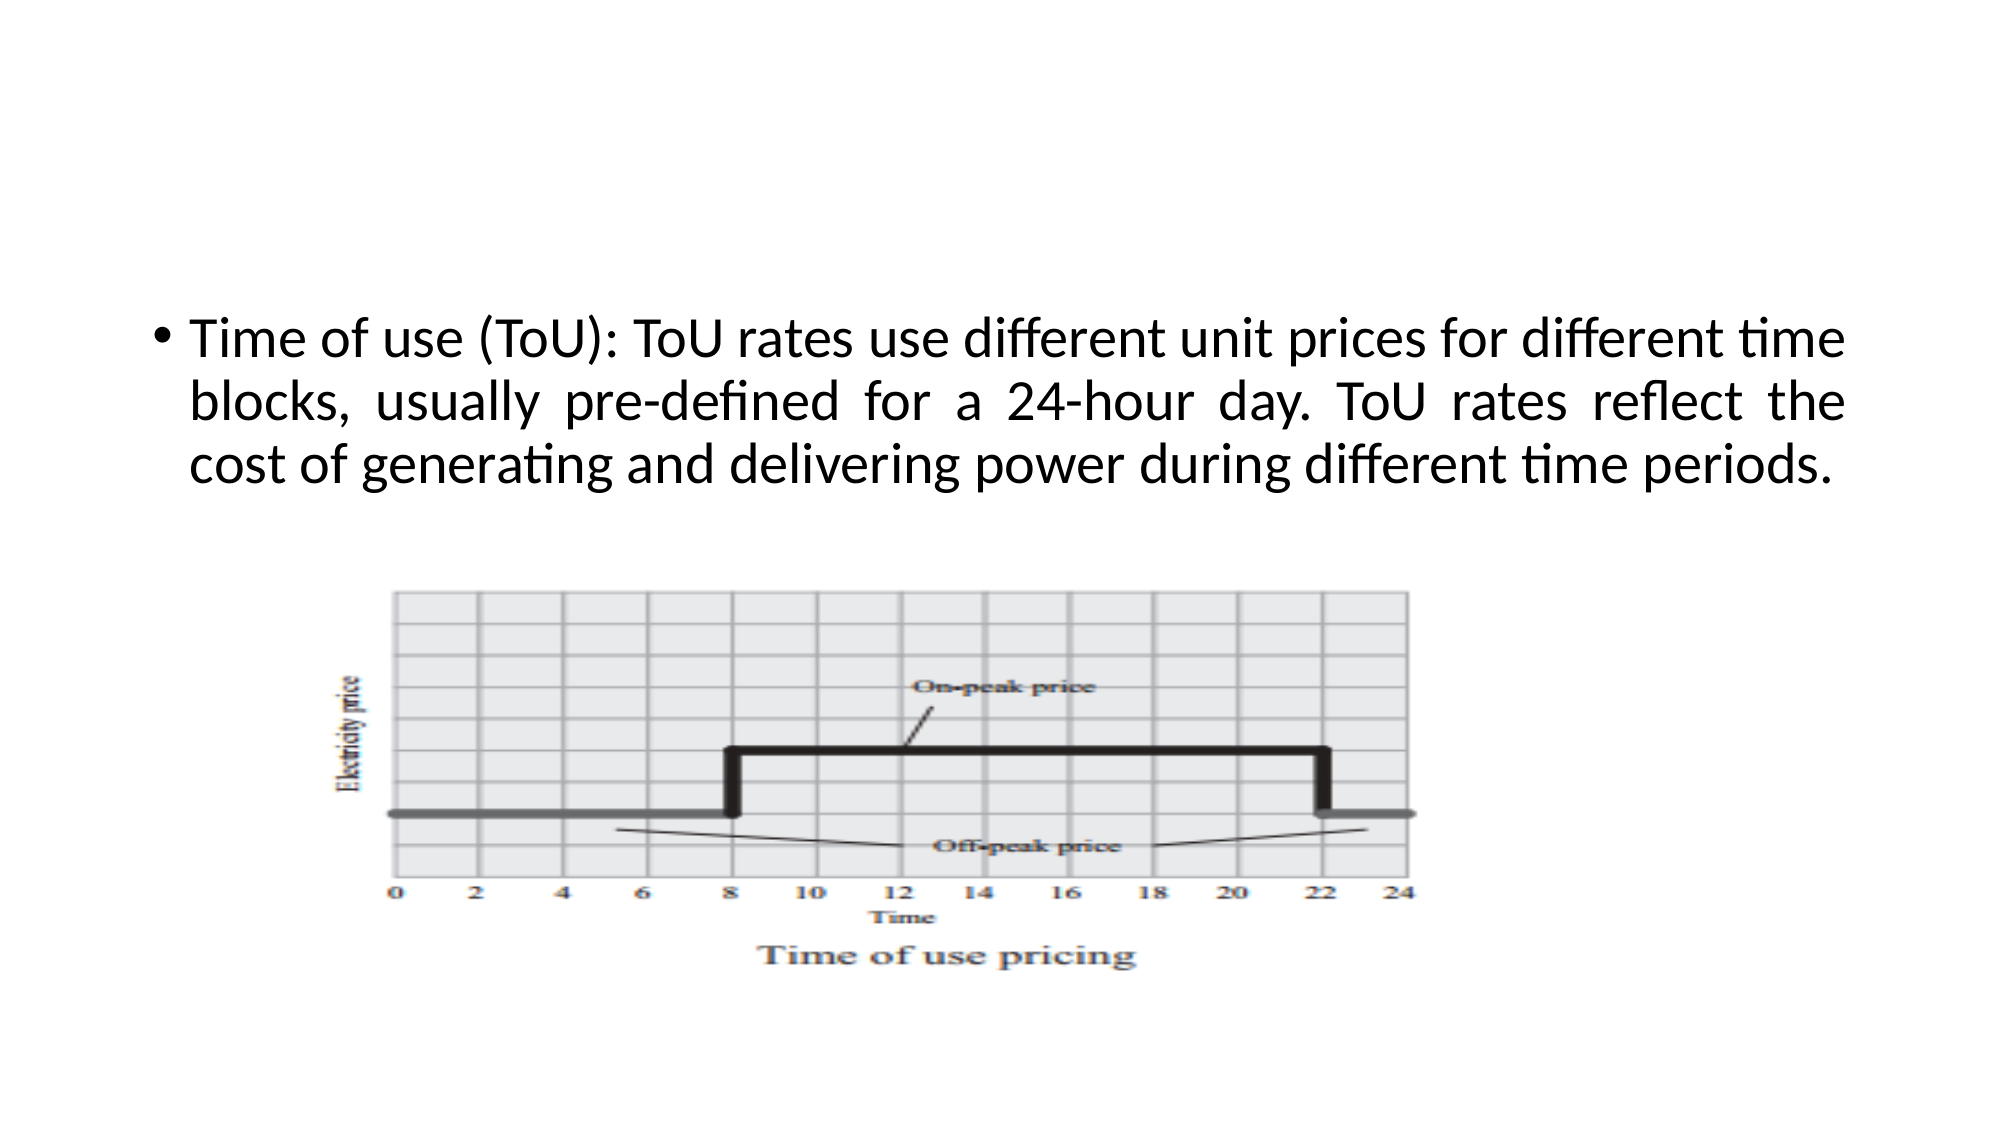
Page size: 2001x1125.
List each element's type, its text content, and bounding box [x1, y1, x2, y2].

picture [249, 562, 1440, 981]
list Time of use (ToU): ToU rates use different unit prices for different time blocks, usually pre-defined for a 24-hour day. ToU rates reflect the cost of generating and delivering power during different time periods. [137, 299, 1863, 1014]
